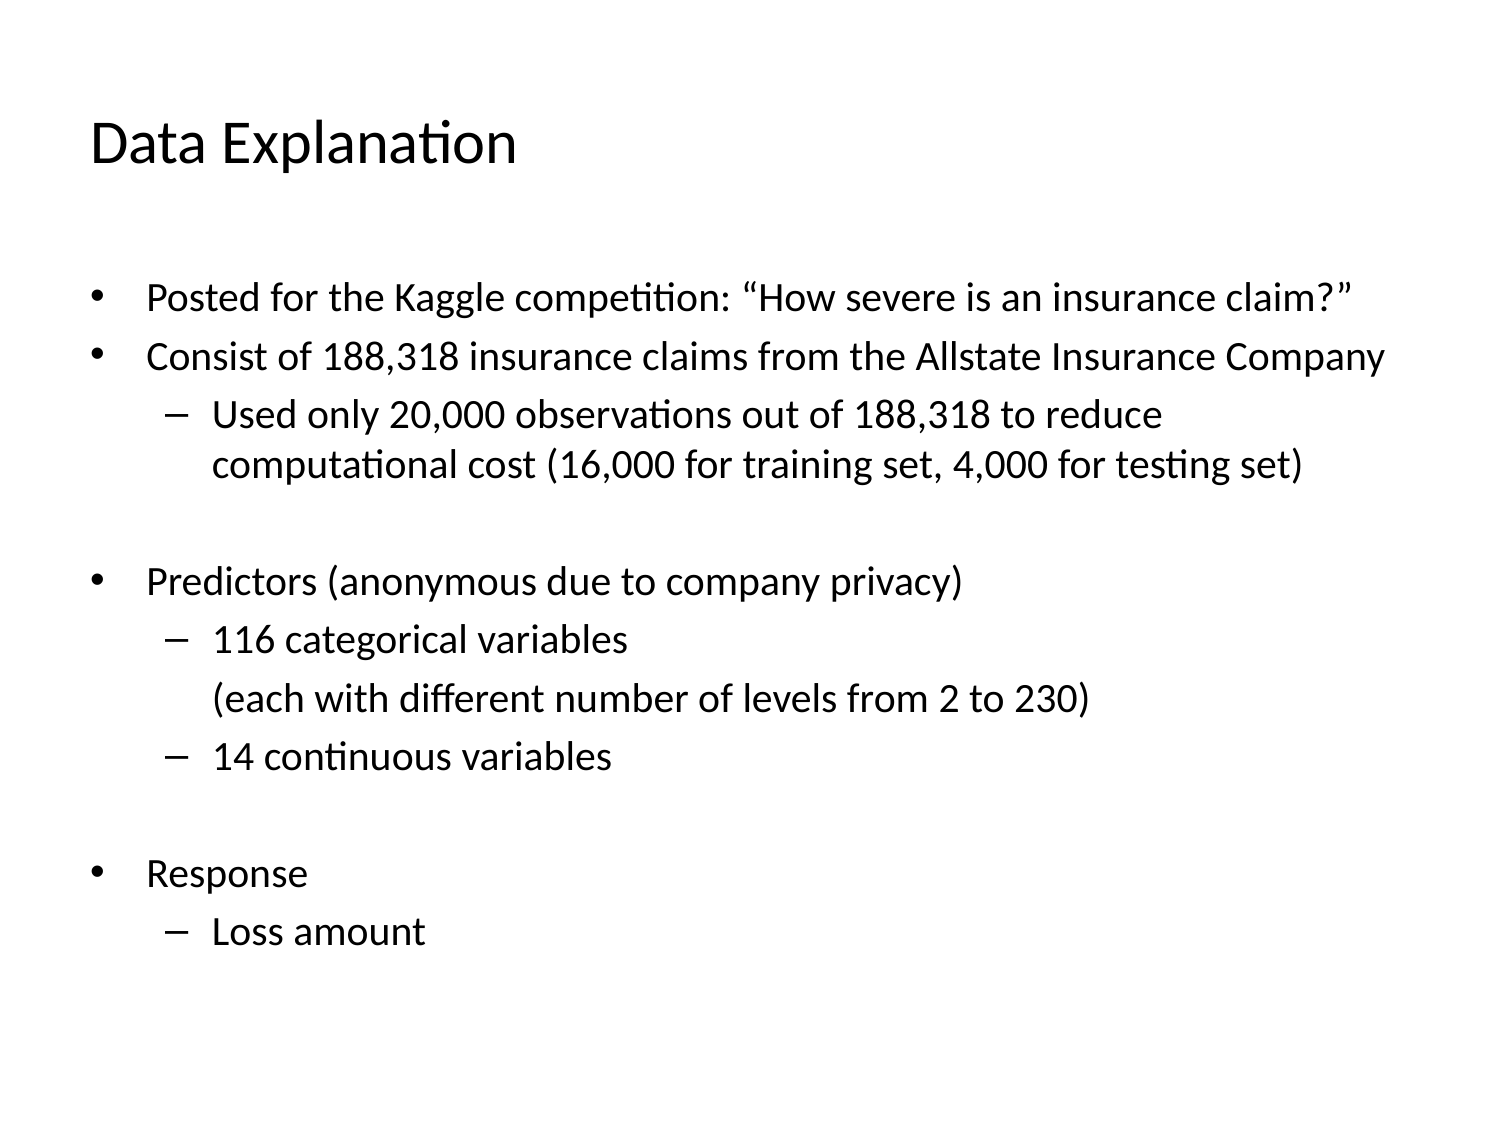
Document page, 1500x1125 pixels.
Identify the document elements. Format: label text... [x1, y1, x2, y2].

title Data Explanation [75, 45, 1425, 233]
list Posted for the Kaggle competition: “How severe is an insurance claim?” Consist of 188,318 insurance claims from the Allstate Insurance Company Used only 20,000 observations out of 188,318 to reduce computational cost (16,000 for training set, 4,000 for testing set) Predictors (anonymous due to company privacy) 116 categorical variables (each with different number of levels from 2 to 230) 14 continuous variables Response Loss amount [75, 262, 1425, 1005]
